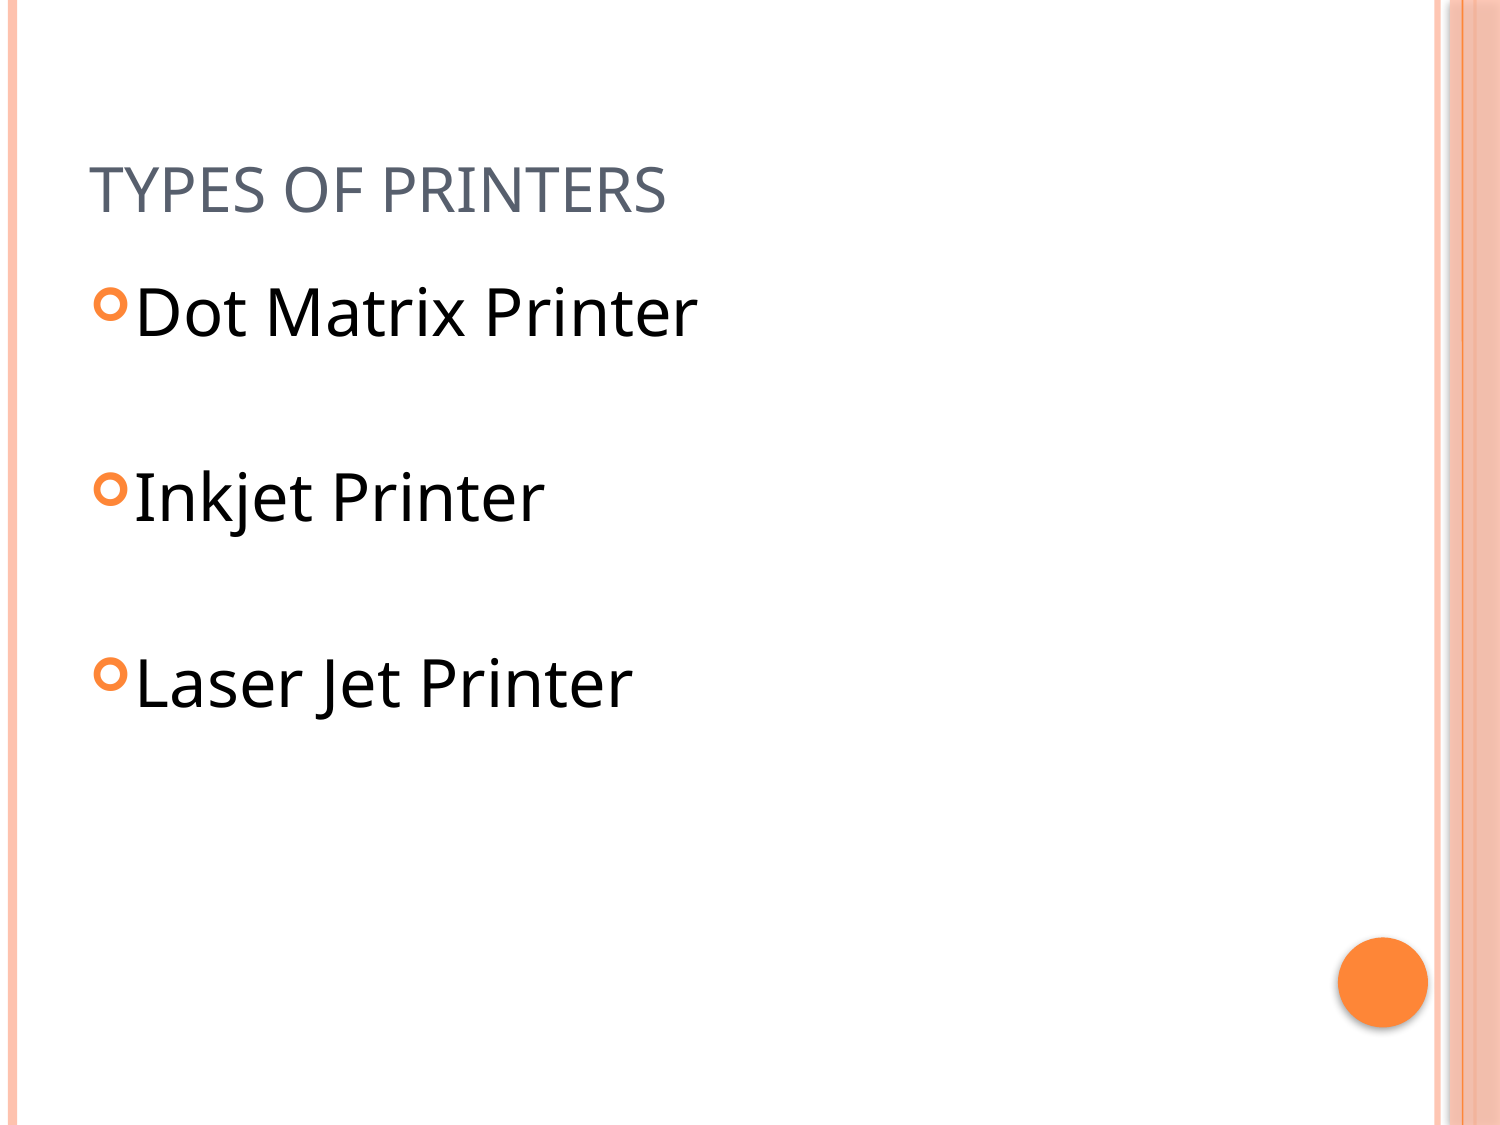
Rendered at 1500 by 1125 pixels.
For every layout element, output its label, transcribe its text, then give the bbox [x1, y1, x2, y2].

title Types of Printers [75, 45, 1300, 233]
list Dot Matrix Printer Inkjet Printer Laser Jet Printer [75, 262, 1300, 1062]
